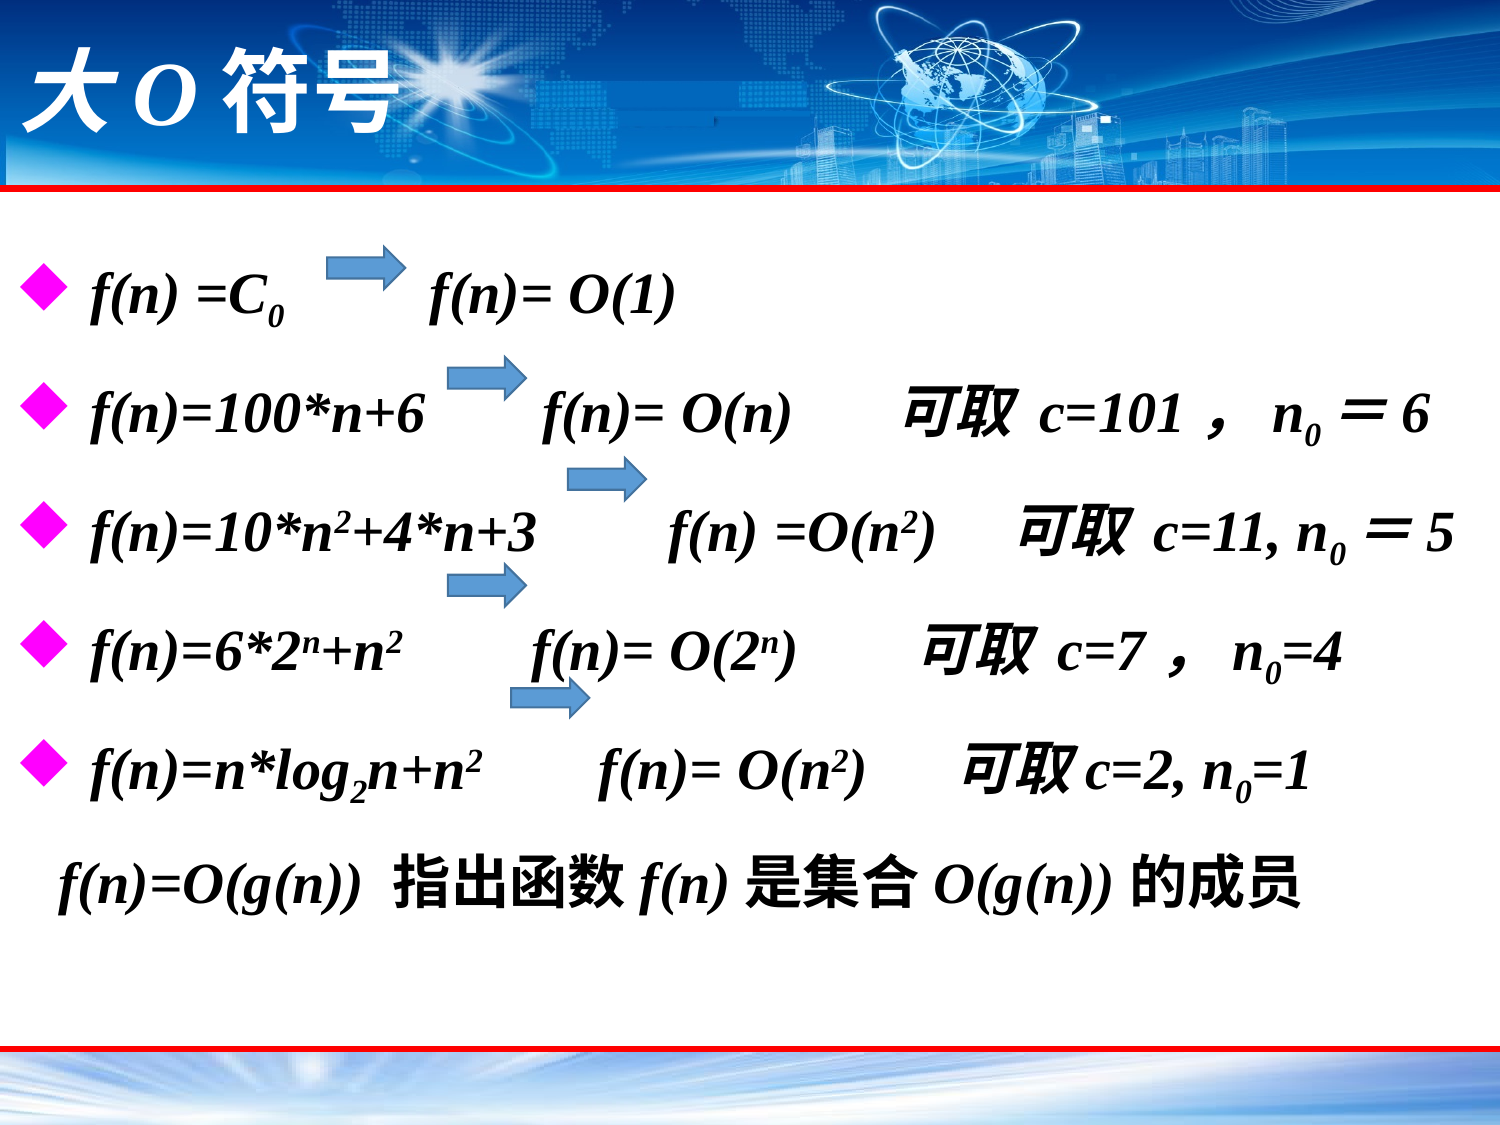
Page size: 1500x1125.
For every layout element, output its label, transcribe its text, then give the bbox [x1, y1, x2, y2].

text_box [326, 244, 407, 292]
text_box [446, 354, 528, 402]
picture [0, 1052, 1500, 1125]
title 大Ο符号 [3, 2, 1500, 189]
list f(n) =C0 f(n)= Ο(1) f(n)=100*n+6 f(n)= Ο(n) 可取 c=101，n0＝6 f(n)=10*n2+4*n+3 f(n) =Ο(n2) 可取 c=11, n0＝5 f(n)=6*2n+n2 f(n)= Ο(2n) 可取 c=7，n0=4 f(n)=n*log2n+n2 f(n)= Ο(n2) 可取c=2, n0=1 f(n)=O(g(n)) 指出函数f(n)是集合O(g(n))的成员 [0, 207, 1498, 1032]
text_box [566, 455, 648, 503]
picture [0, 0, 1500, 185]
text_box [446, 561, 528, 609]
text_box [510, 676, 591, 720]
